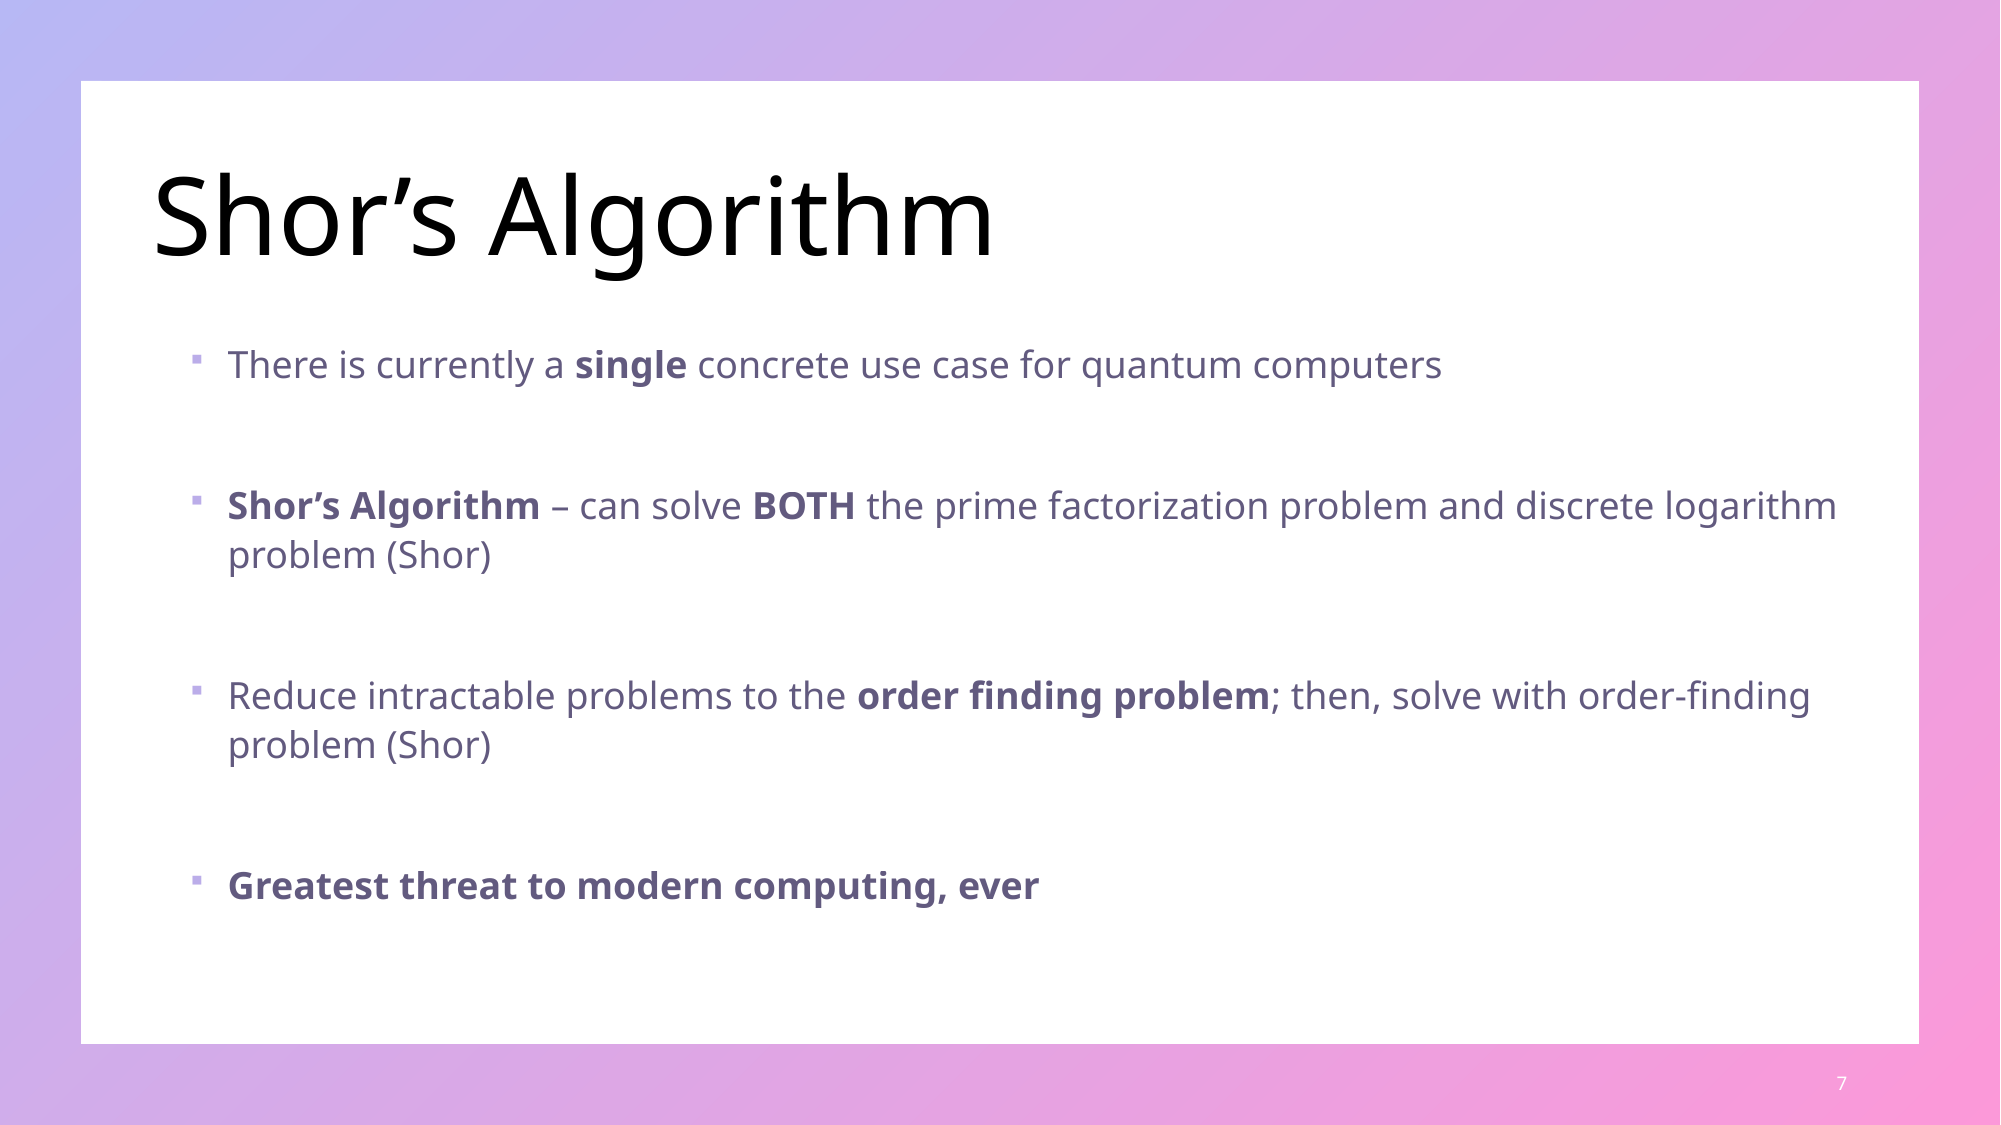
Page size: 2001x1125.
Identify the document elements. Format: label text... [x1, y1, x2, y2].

slide_number 7 [1412, 1054, 1863, 1115]
title Shor’s Algorithm [137, 111, 1863, 330]
list There is currently a single concrete use case for quantum computers Shor’s Algorithm – can solve BOTH the prime factorization problem and discrete logarithm problem (Shor) Reduce intractable problems to the order finding problem; then, solve with order-finding problem (Shor) Greatest threat to modern computing, ever [137, 330, 1863, 986]
